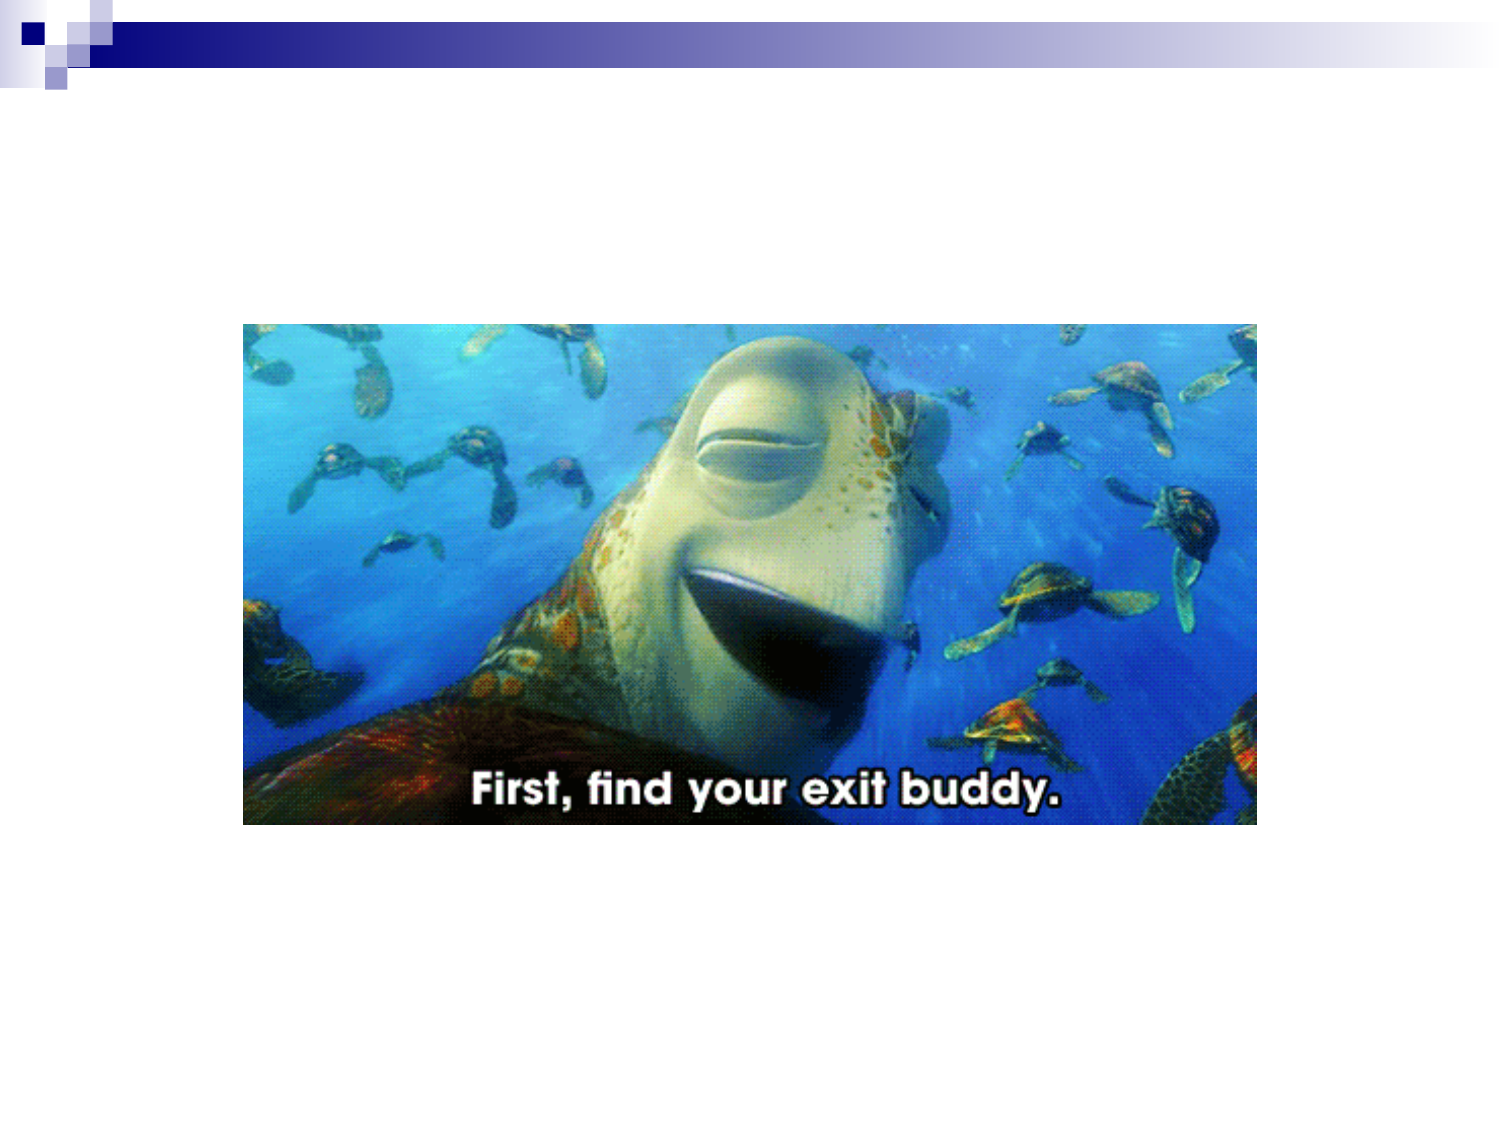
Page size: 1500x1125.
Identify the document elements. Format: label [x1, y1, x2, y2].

picture [243, 324, 1257, 826]
